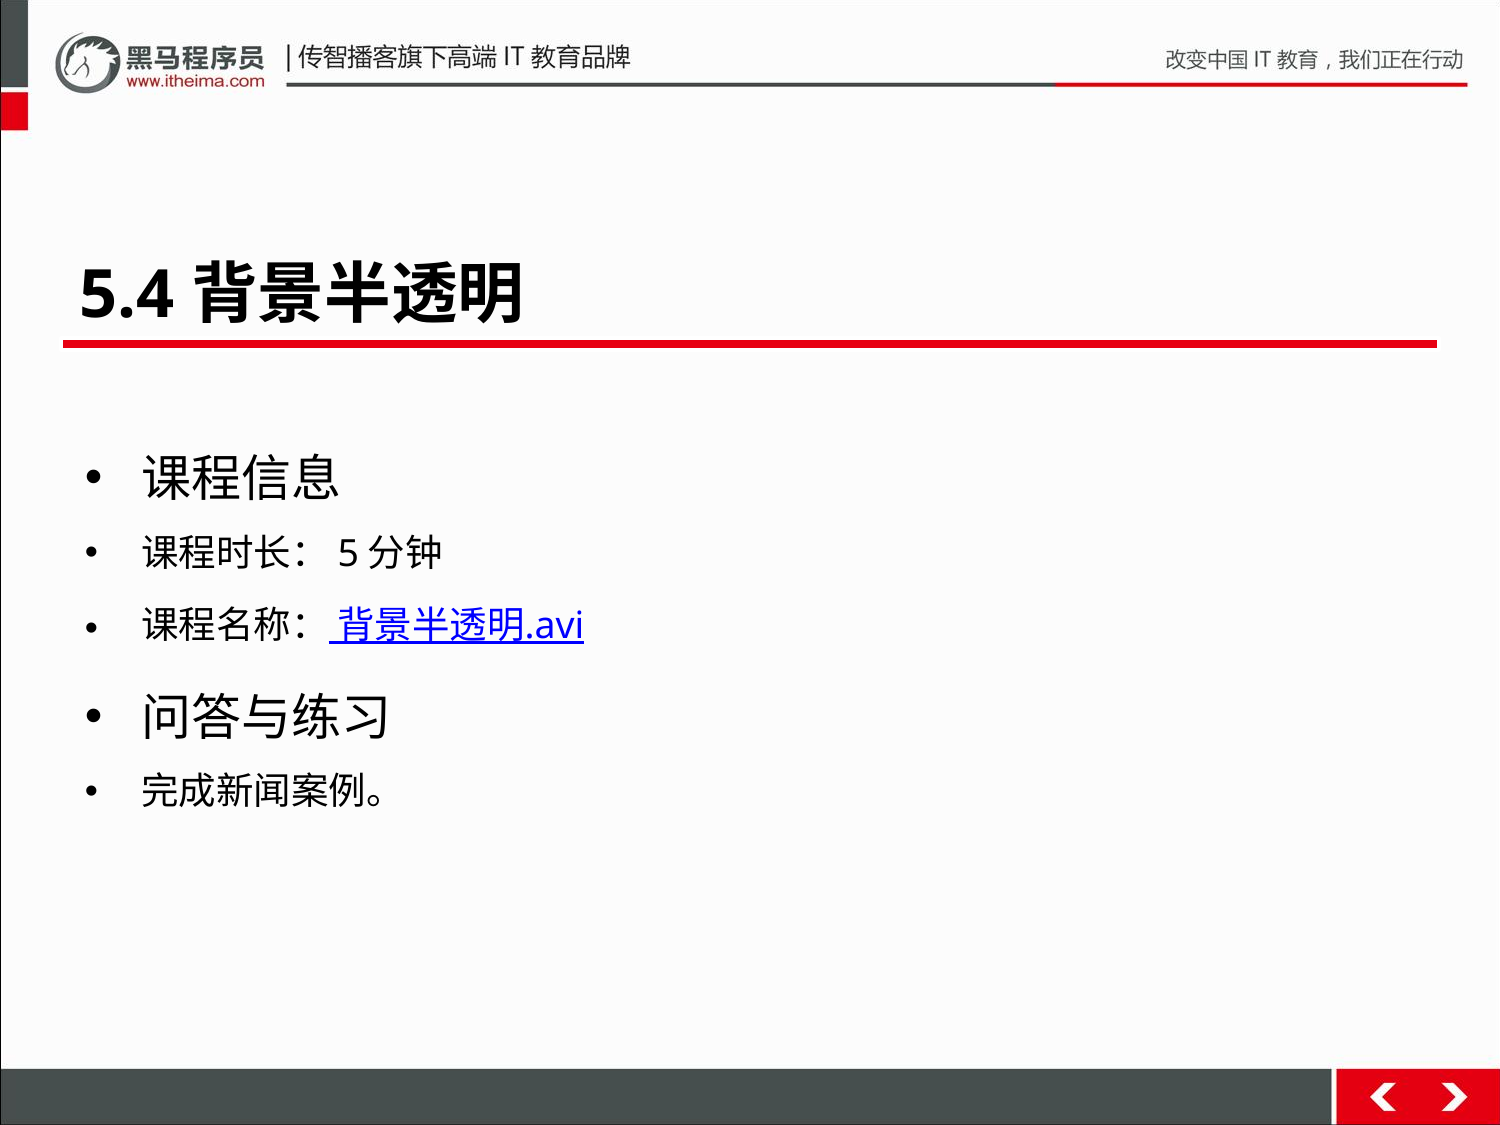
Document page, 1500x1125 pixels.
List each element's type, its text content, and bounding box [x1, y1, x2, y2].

text_box 课程信息 课程时长：5分钟 课程名称： 背景半透明.avi 问答与练习 完成新闻案例。 [69, 408, 1451, 820]
text_box 5.4背景半透明 [64, 243, 1376, 339]
picture [0, 0, 1500, 1125]
